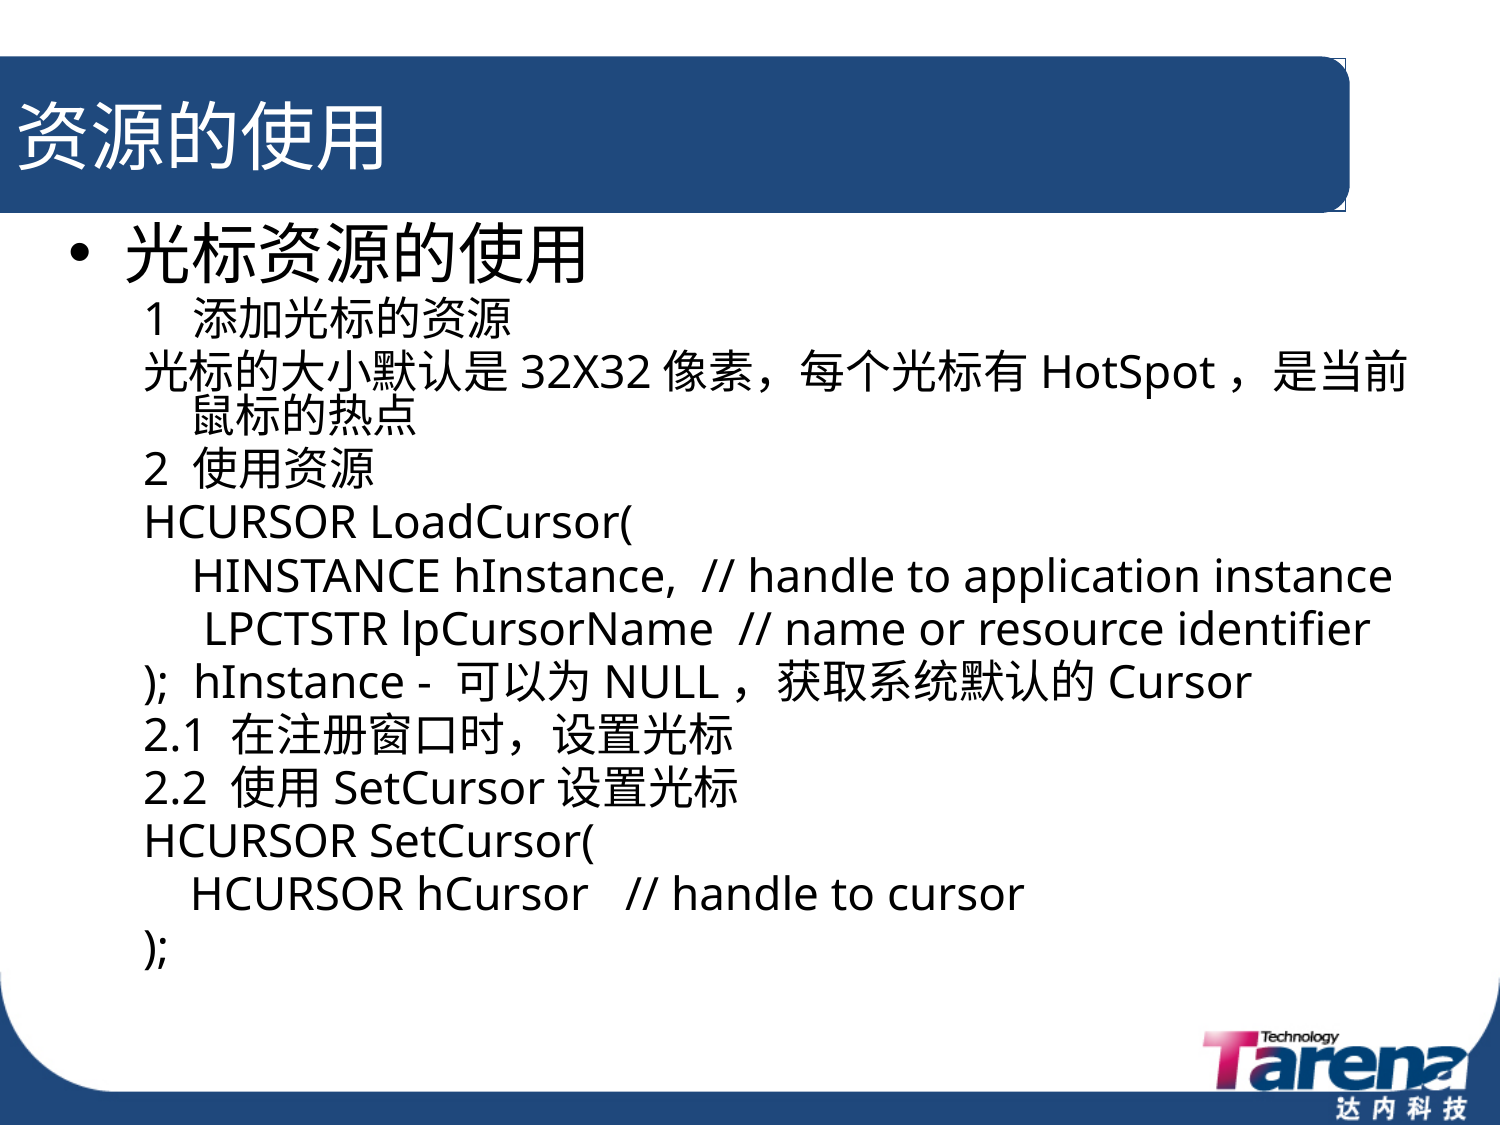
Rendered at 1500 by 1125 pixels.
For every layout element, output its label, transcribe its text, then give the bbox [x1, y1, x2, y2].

title 资源的使用 [0, 58, 1346, 212]
list 光标资源的使用 1 添加光标的资源 光标的大小默认是32X32像素，每个光标有HotSpot，是当前鼠标的热点 2 使用资源 HCURSOR LoadCursor( HINSTANCE hInstance, // handle to application instance LPCTSTR lpCursorName // name or resource identifier ); hInstance - 可以为NULL，获取系统默认的Cursor 2.1 在注册窗口时，设置光标 2.2 使用SetCursor设置光标 HCURSOR SetCursor( HCURSOR hCursor // handle to cursor ); [52, 219, 1426, 1071]
picture [0, 0, 1500, 1125]
